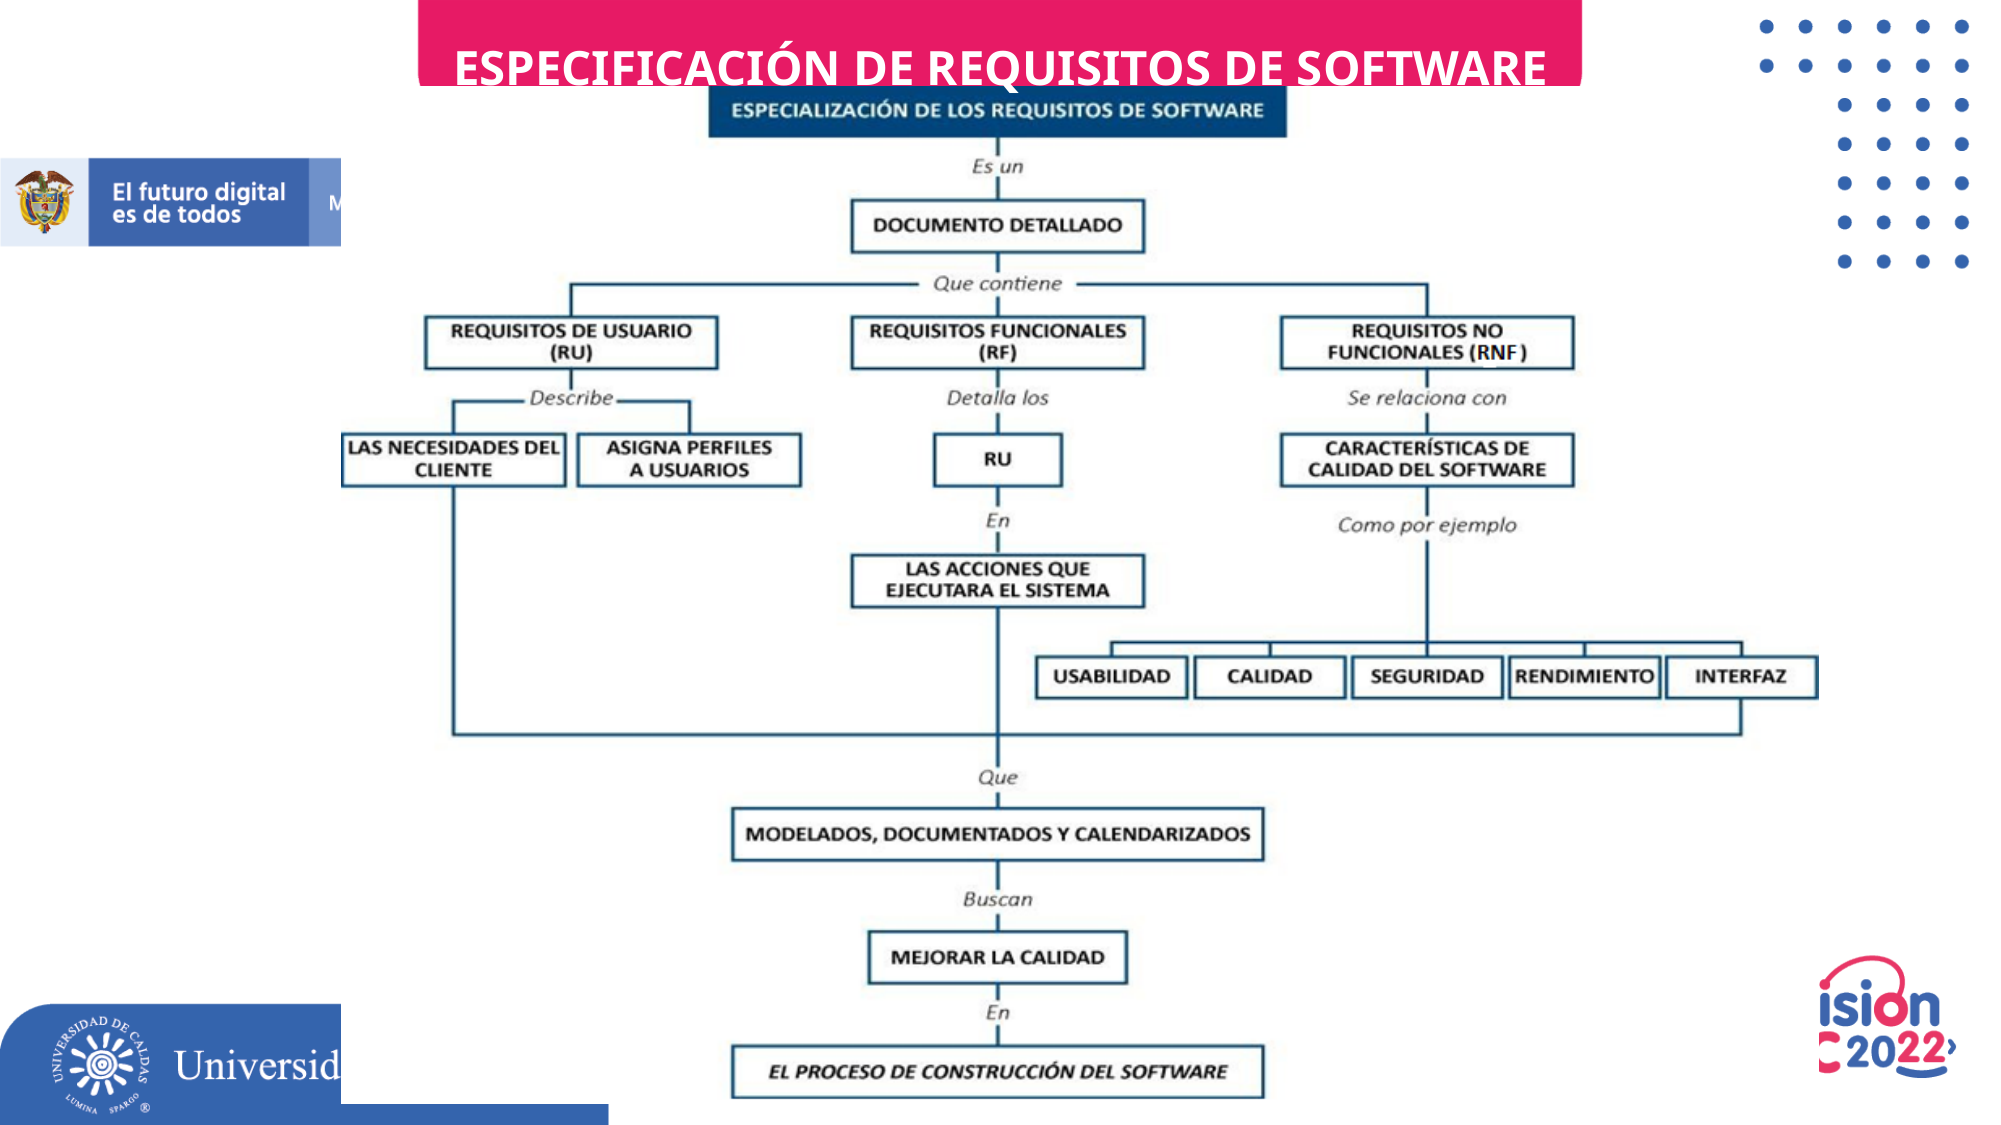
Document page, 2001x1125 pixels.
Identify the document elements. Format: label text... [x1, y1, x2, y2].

text_box ESPECIFICACIÓN DE REQUISITOS DE SOFTWARE [436, 0, 1565, 86]
picture [0, 0, 2000, 1125]
